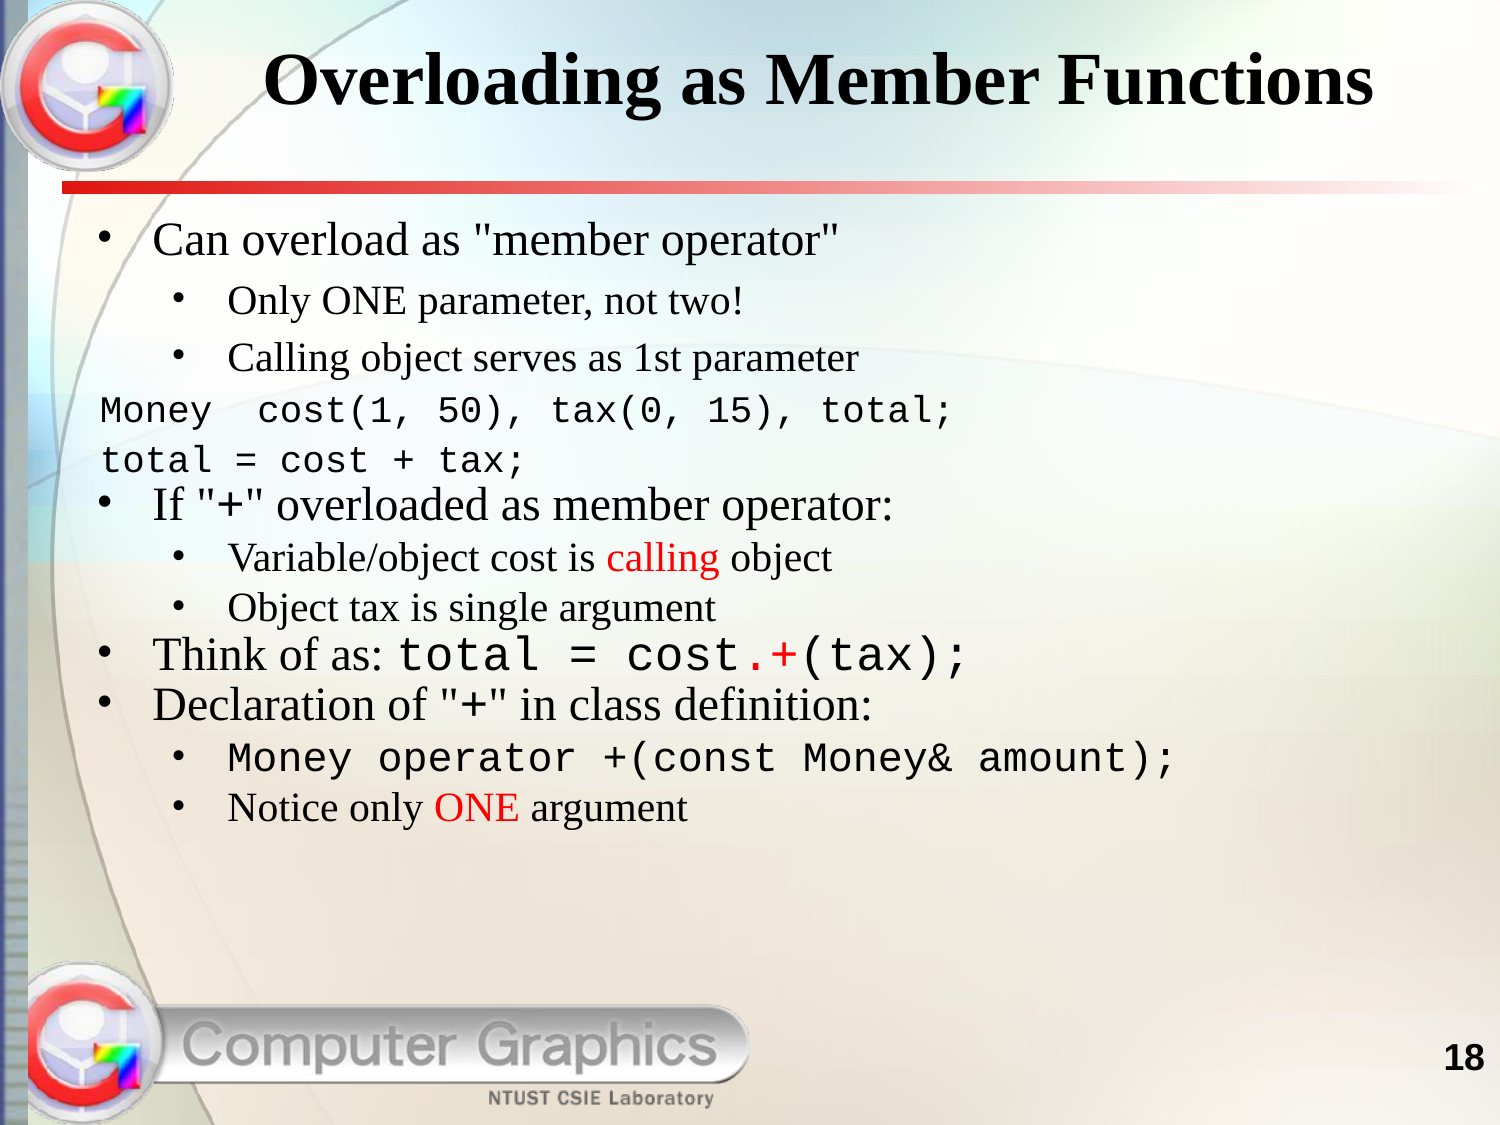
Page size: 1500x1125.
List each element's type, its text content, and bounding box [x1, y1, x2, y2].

title Overloading as Member Functions [174, 12, 1463, 138]
slide_number 18 [1187, 1025, 1500, 1063]
picture [0, 0, 1500, 1125]
list Can overload as "member operator" Only ONE parameter, not two! Calling object serves as 1st parameter Money cost(1, 50), tax(0, 15), total; total = cost + tax; If "+" overloaded as member operator: Variable/object cost is calling object Object tax is single argument Think of as: total = cost.+(tax); Declaration of "+" in class definition: Money operator +(const Money& amount); Notice only ONE argument [62, 200, 1463, 1000]
